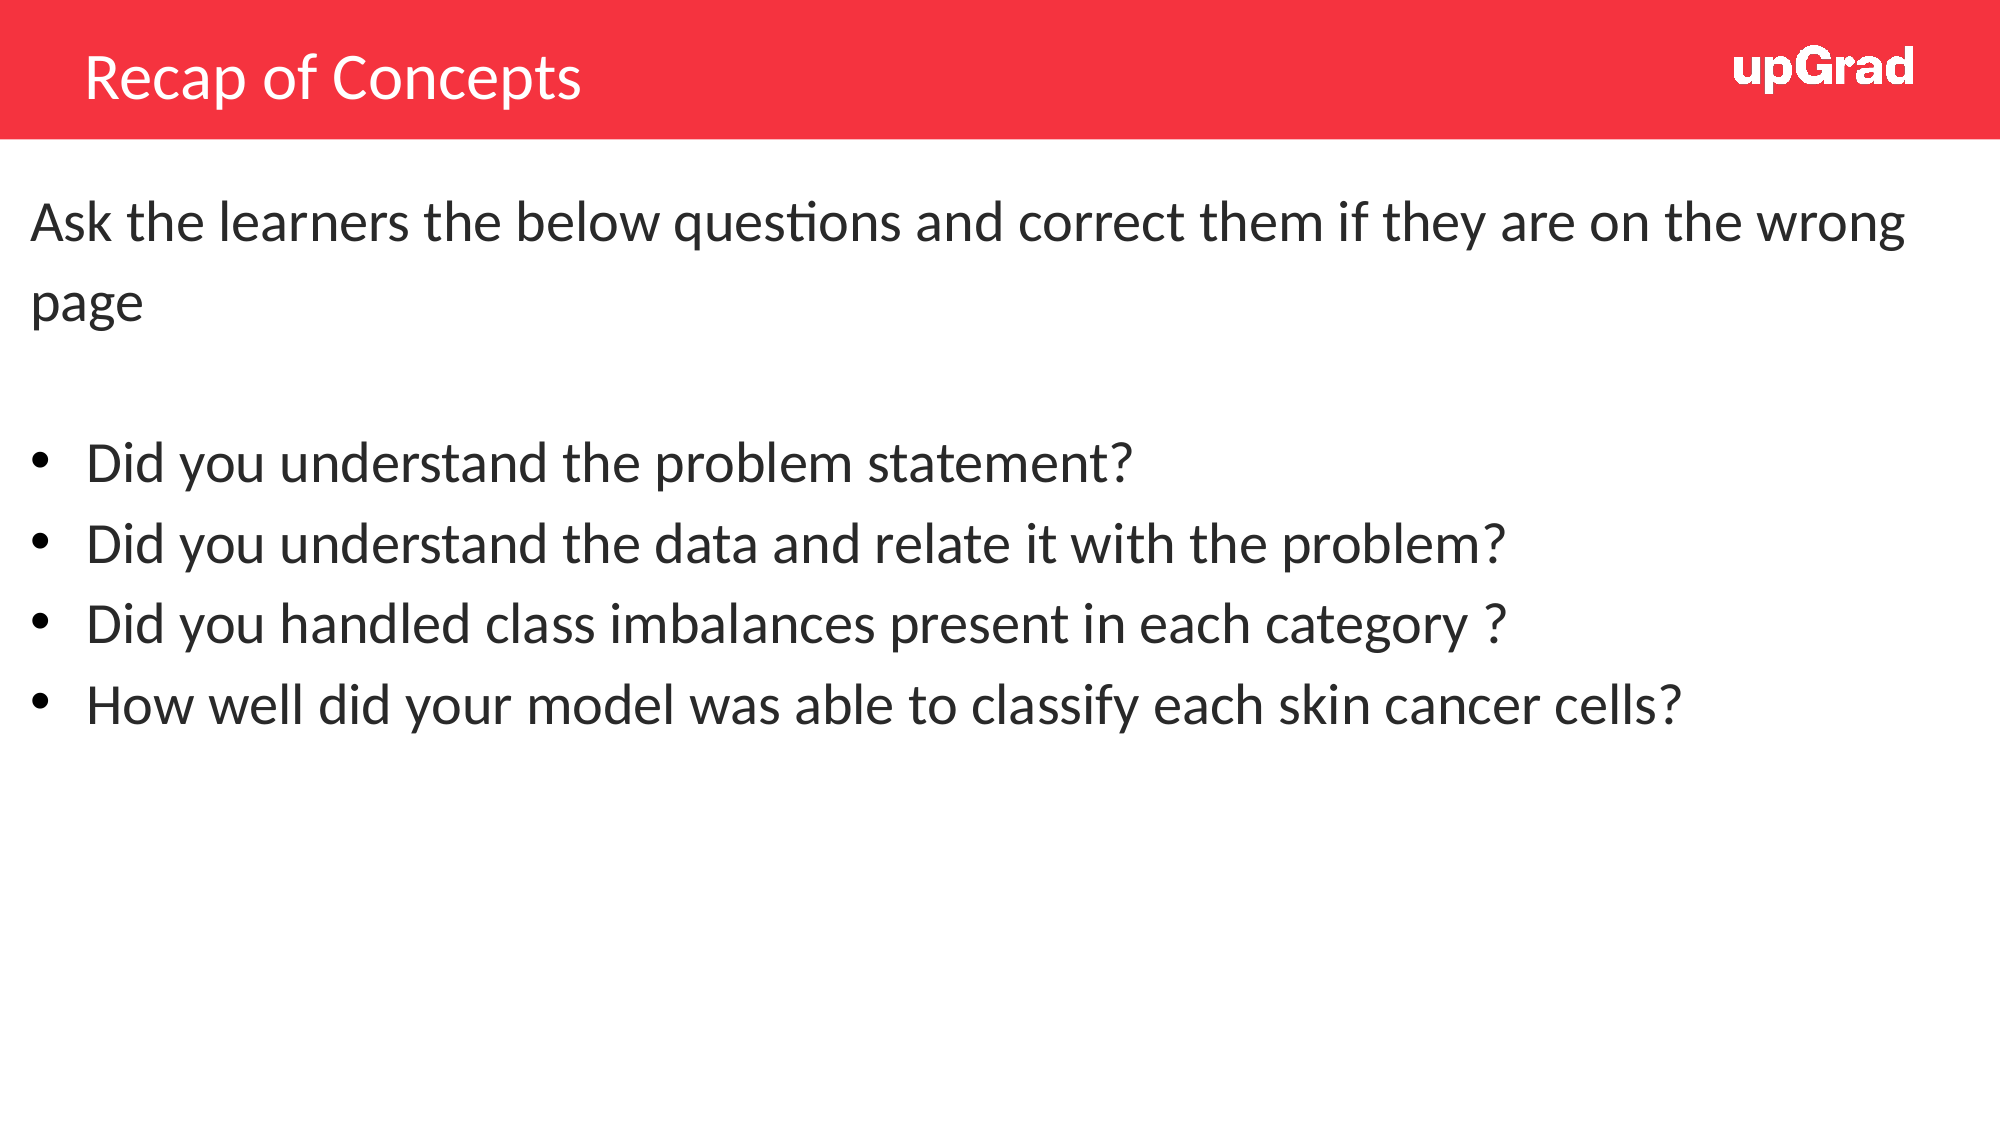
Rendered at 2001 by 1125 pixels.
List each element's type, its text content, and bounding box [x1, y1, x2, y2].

title Recap of Concepts [69, 35, 1611, 120]
text_box Ask the learners the below questions and correct them if they are on the wrong page Did you understand the problem statement? Did you understand the data and relate it with the problem? Did you handled class imbalances present in each category ? How well did your model was able to classify each skin cancer cells? [15, 165, 1937, 744]
picture [1734, 45, 1913, 94]
